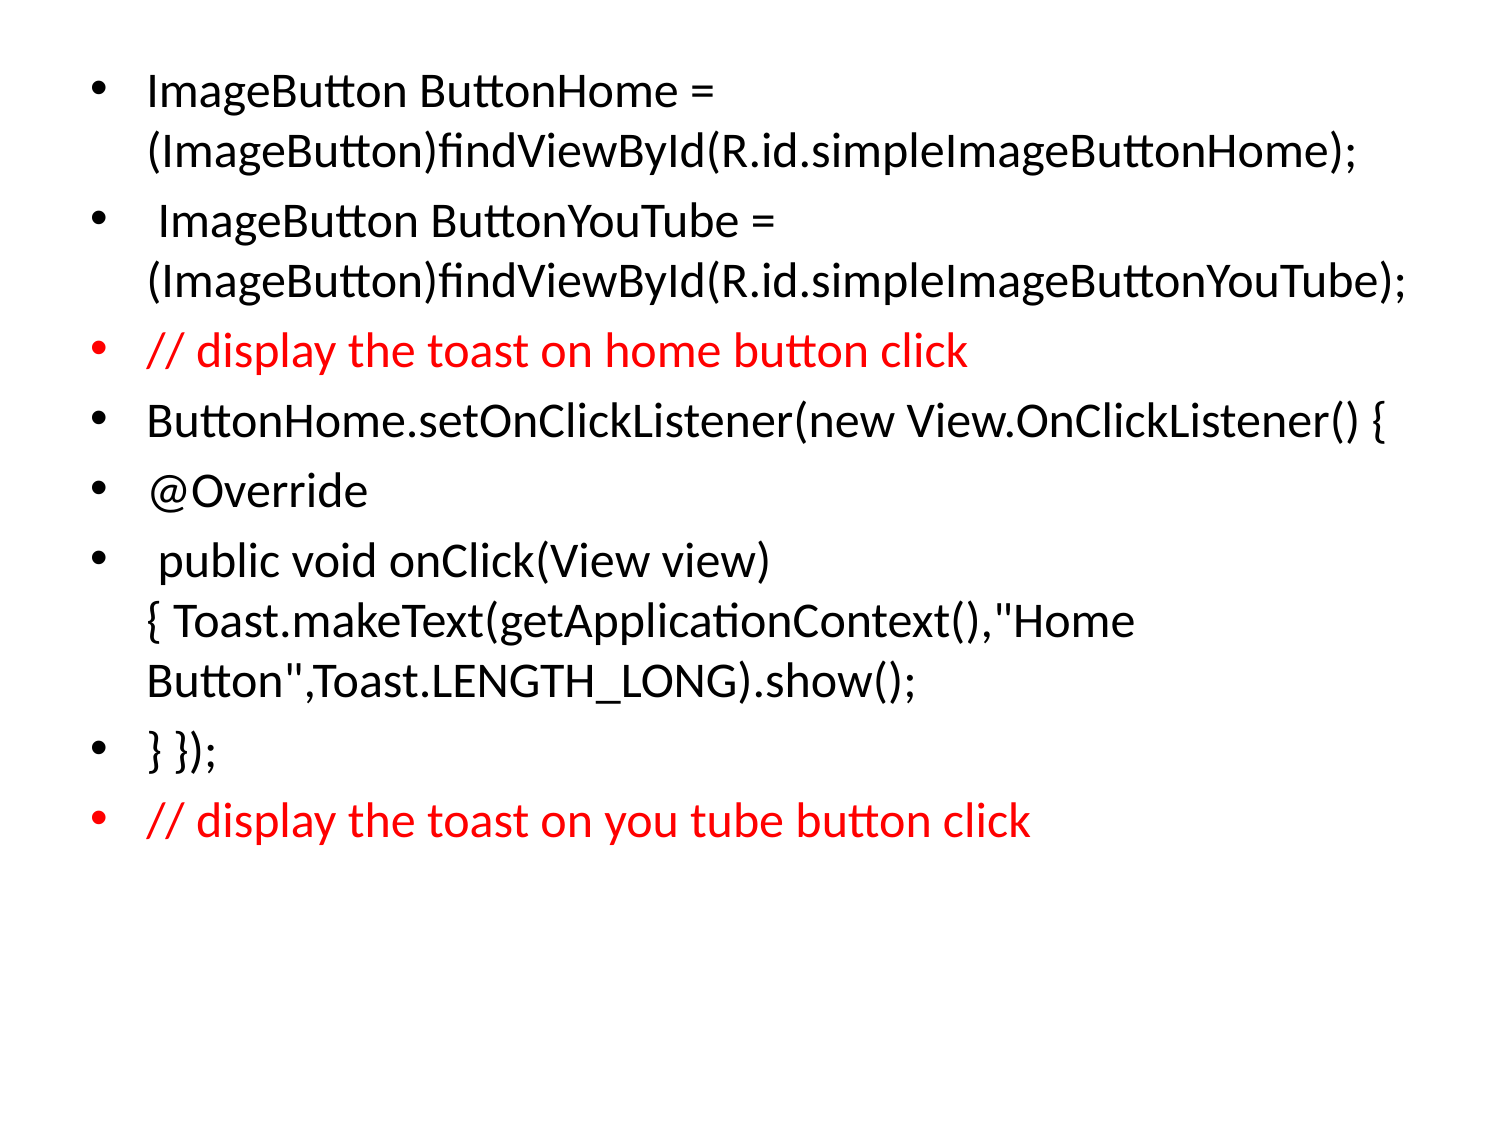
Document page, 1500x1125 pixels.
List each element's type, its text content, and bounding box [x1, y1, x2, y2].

list ImageButton ButtonHome = (ImageButton)findViewById(R.id.simpleImageButtonHome); ImageButton ButtonYouTube = (ImageButton)findViewById(R.id.simpleImageButtonYouTube); // display the toast on home button click ButtonHome.setOnClickListener(new View.OnClickListener() { @Override public void onClick(View view) { Toast.makeText(getApplicationContext(),"Home Button",Toast.LENGTH_LONG).show(); } }); // display the toast on you tube button click [75, 50, 1425, 1088]
